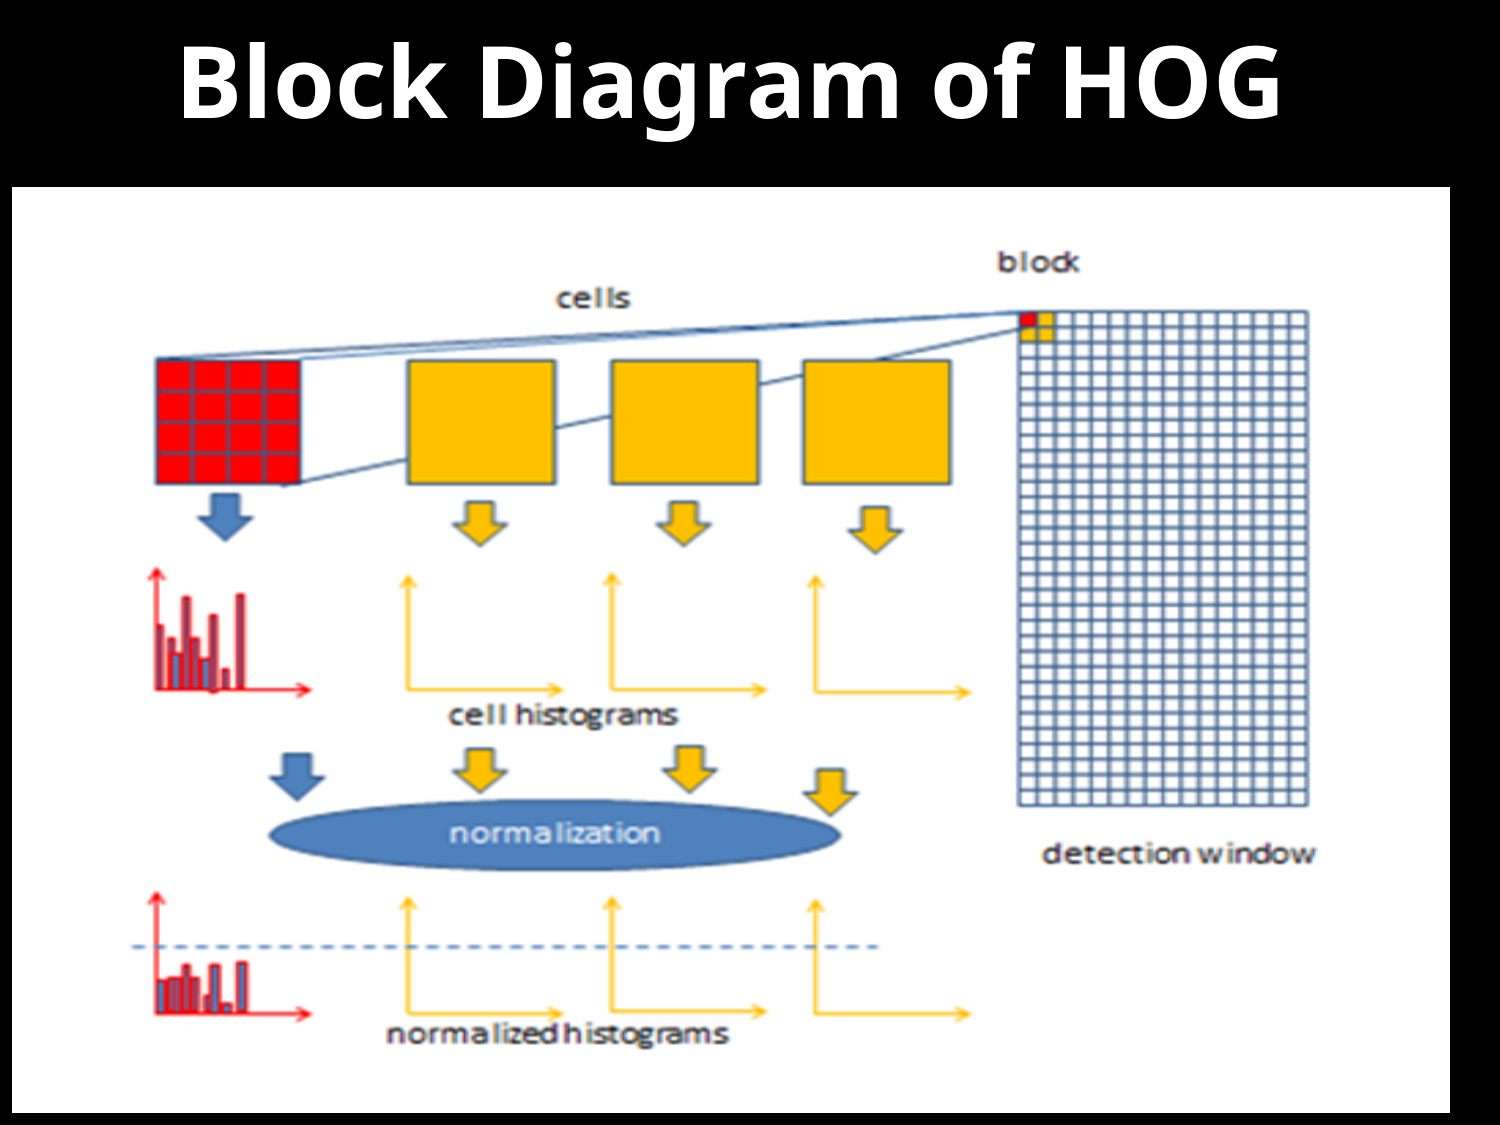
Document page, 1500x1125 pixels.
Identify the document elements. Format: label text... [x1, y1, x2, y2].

picture [12, 187, 1450, 1113]
title Block Diagram of HOG [56, 0, 1407, 180]
